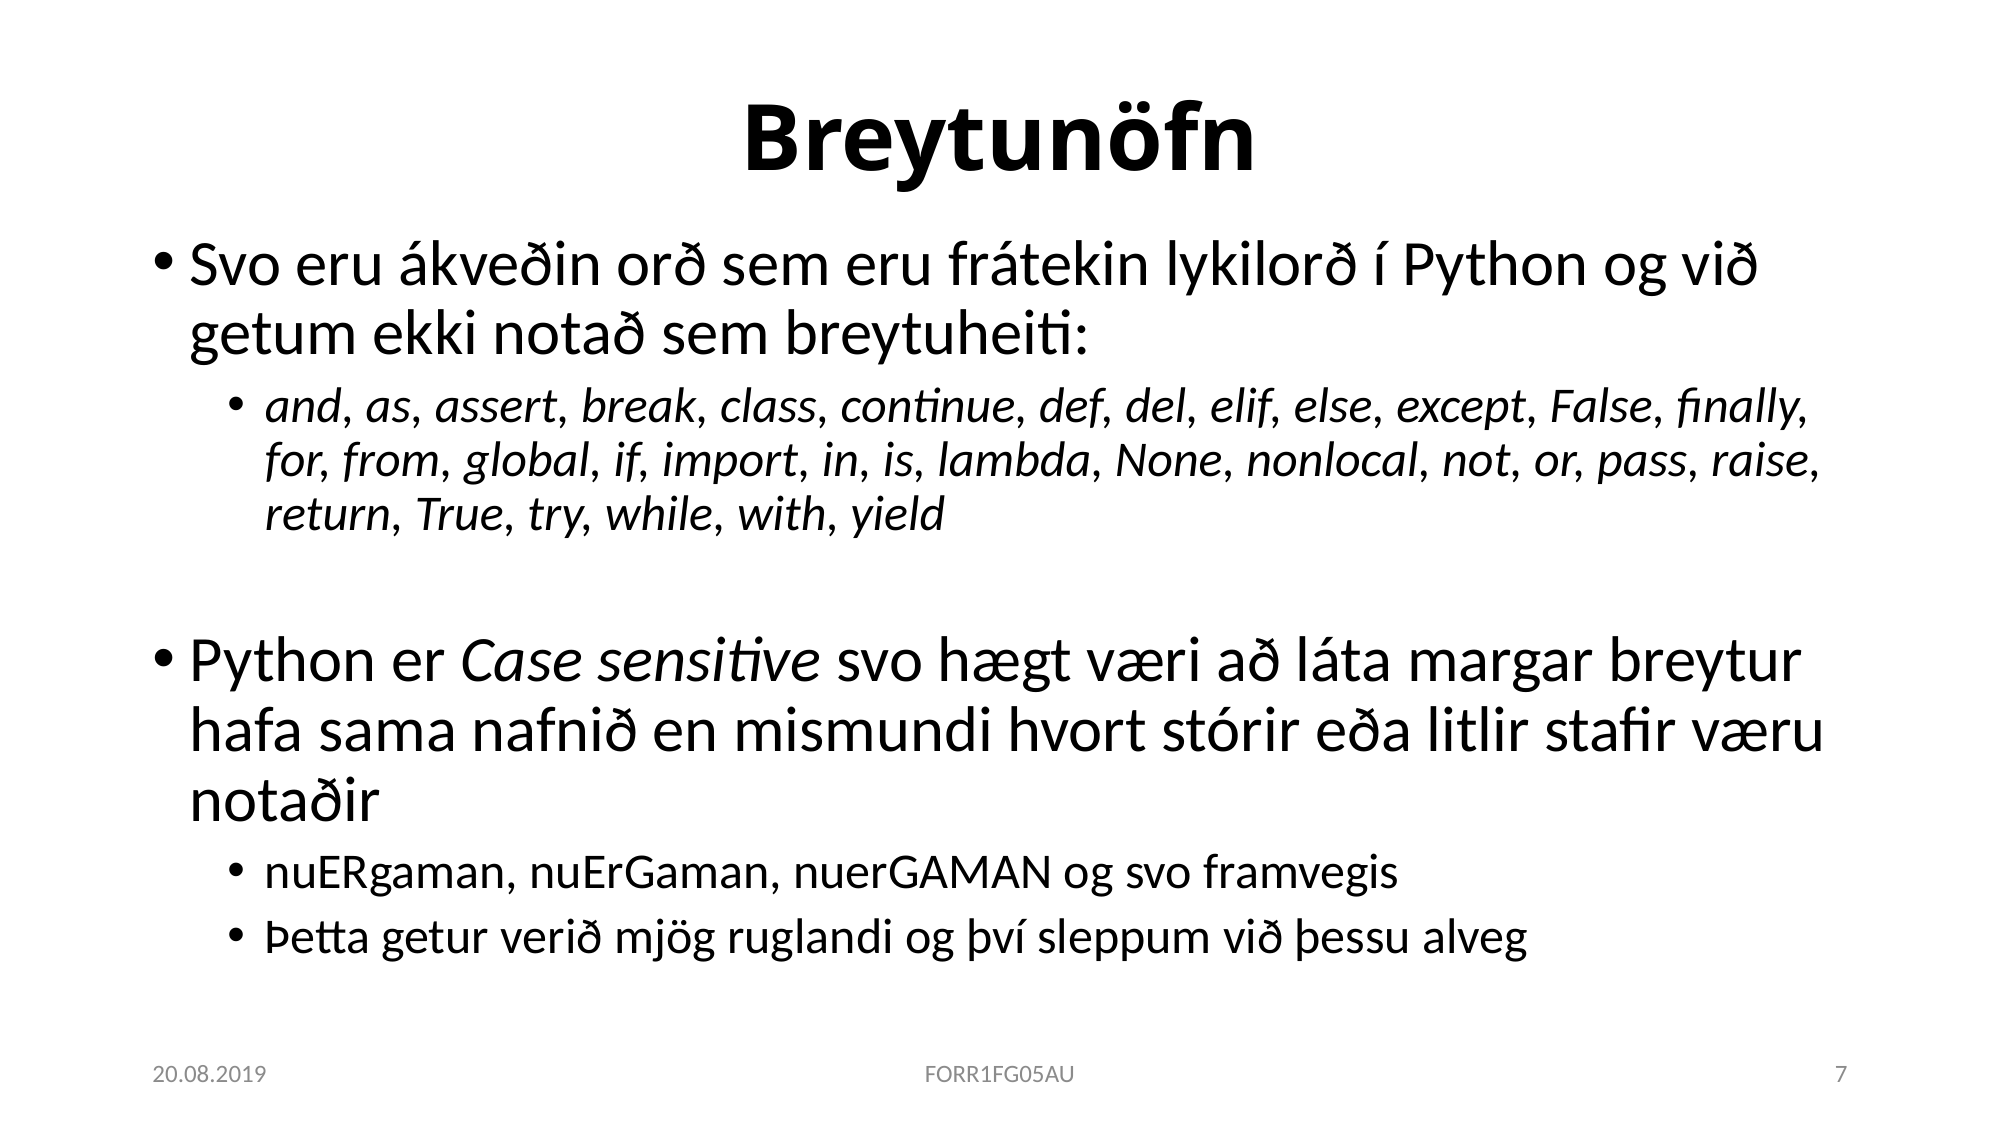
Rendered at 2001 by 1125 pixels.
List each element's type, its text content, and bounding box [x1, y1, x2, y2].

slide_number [137, 1042, 588, 1103]
slide_number 7 [1412, 1042, 1863, 1103]
title Breytunöfn [137, 59, 1863, 221]
list Svo eru ákveðin orð sem eru frátekin lykilorð í Python og við getum ekki notað sem breytuheiti: and, as, assert, break, class, continue, def, del, elif, else, except, False, finally, for, from, global, if, import, in, is, lambda, None, nonlocal, not, or, pass, raise, return, True, try, while, with, yield Python er Case sensitive svo hægt væri að láta margar breytur hafa sama nafnið en mismundi hvort stórir eða litlir stafir væru notaðir nuERgaman, nuErGaman, nuerGAMAN og svo framvegis Þetta getur verið mjög ruglandi og því sleppum við þessu alveg [137, 221, 1863, 1014]
footer FORR1FG05AU [662, 1042, 1338, 1103]
